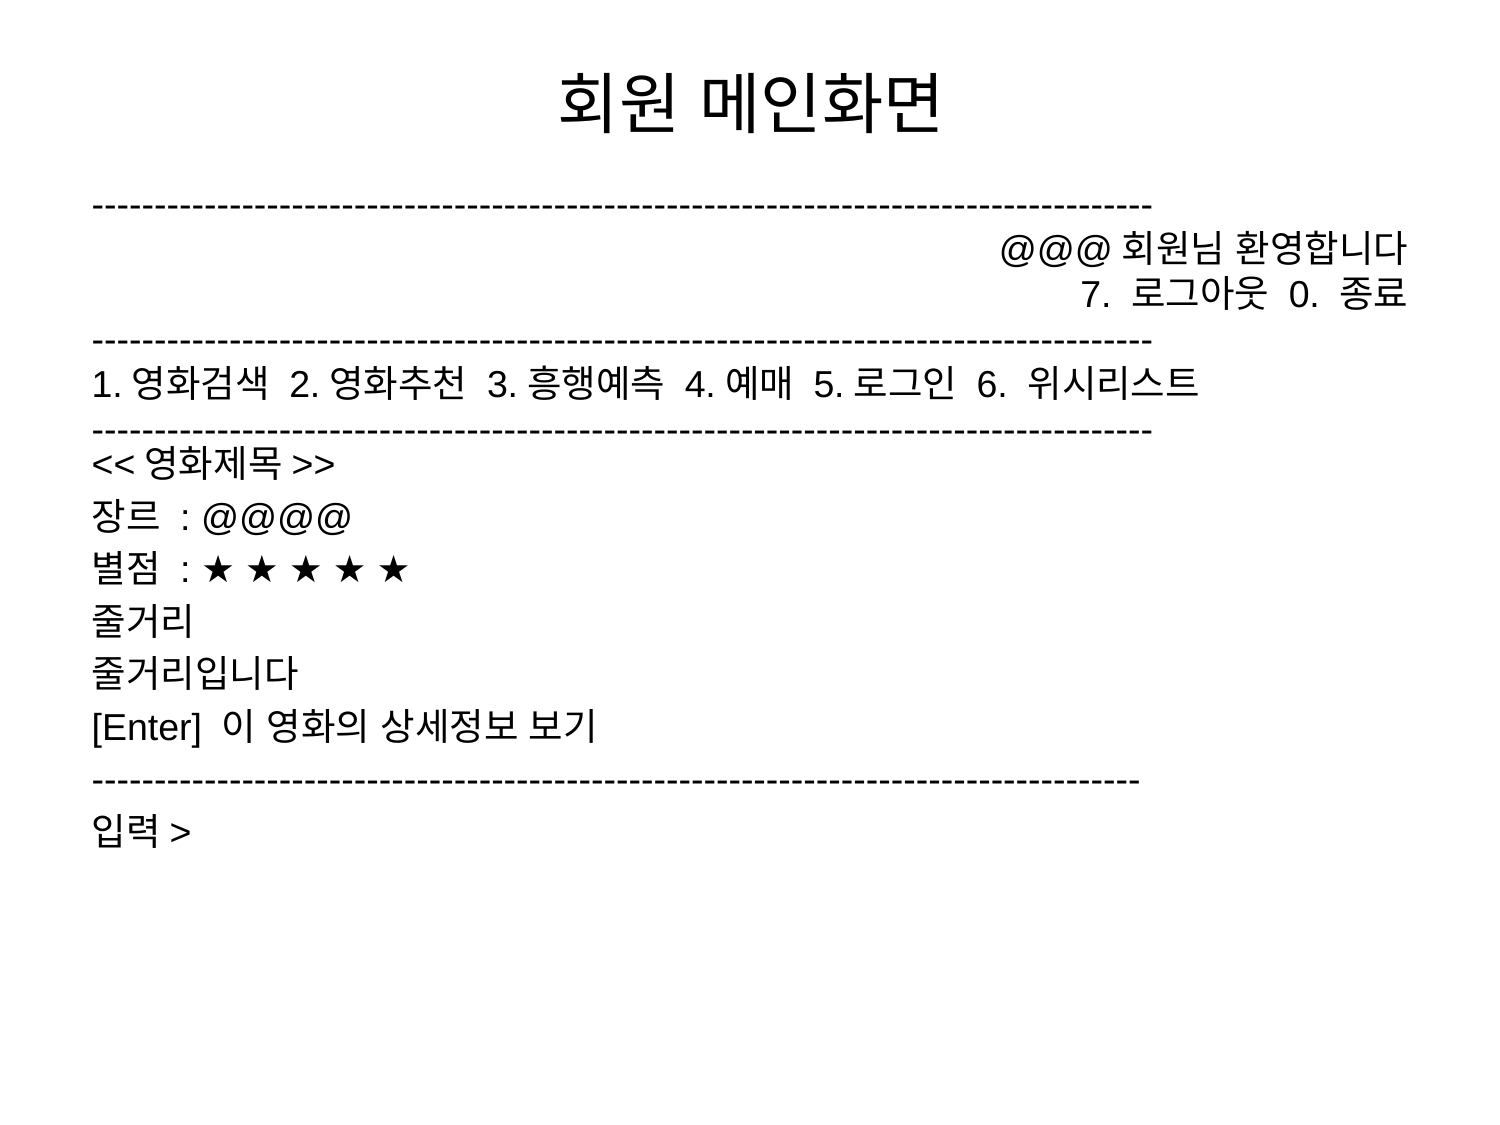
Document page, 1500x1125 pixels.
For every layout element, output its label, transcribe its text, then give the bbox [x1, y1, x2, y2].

text_box <<영화제목>> 장르 : @@@@ 별점 : ★ ★ ★ ★ ★ 줄거리 줄거리입니다 [Enter] 이 영화의 상세정보 보기 ------------------------------------------------------------------------------------ 입력> [76, 432, 1400, 1017]
title 회원 메인화면 [76, 30, 1427, 174]
text_box ------------------------------------------------------------------------------------- @@@회원님 환영합니다 7. 로그아웃 0. 종료 ------------------------------------------------------------------------------------- 1.영화검색 2.영화추천 3.흥행예측 4.예매 5.로그인 6. 위시리스트 ------------------------------------------------------------------------------------- [76, 172, 1424, 504]
